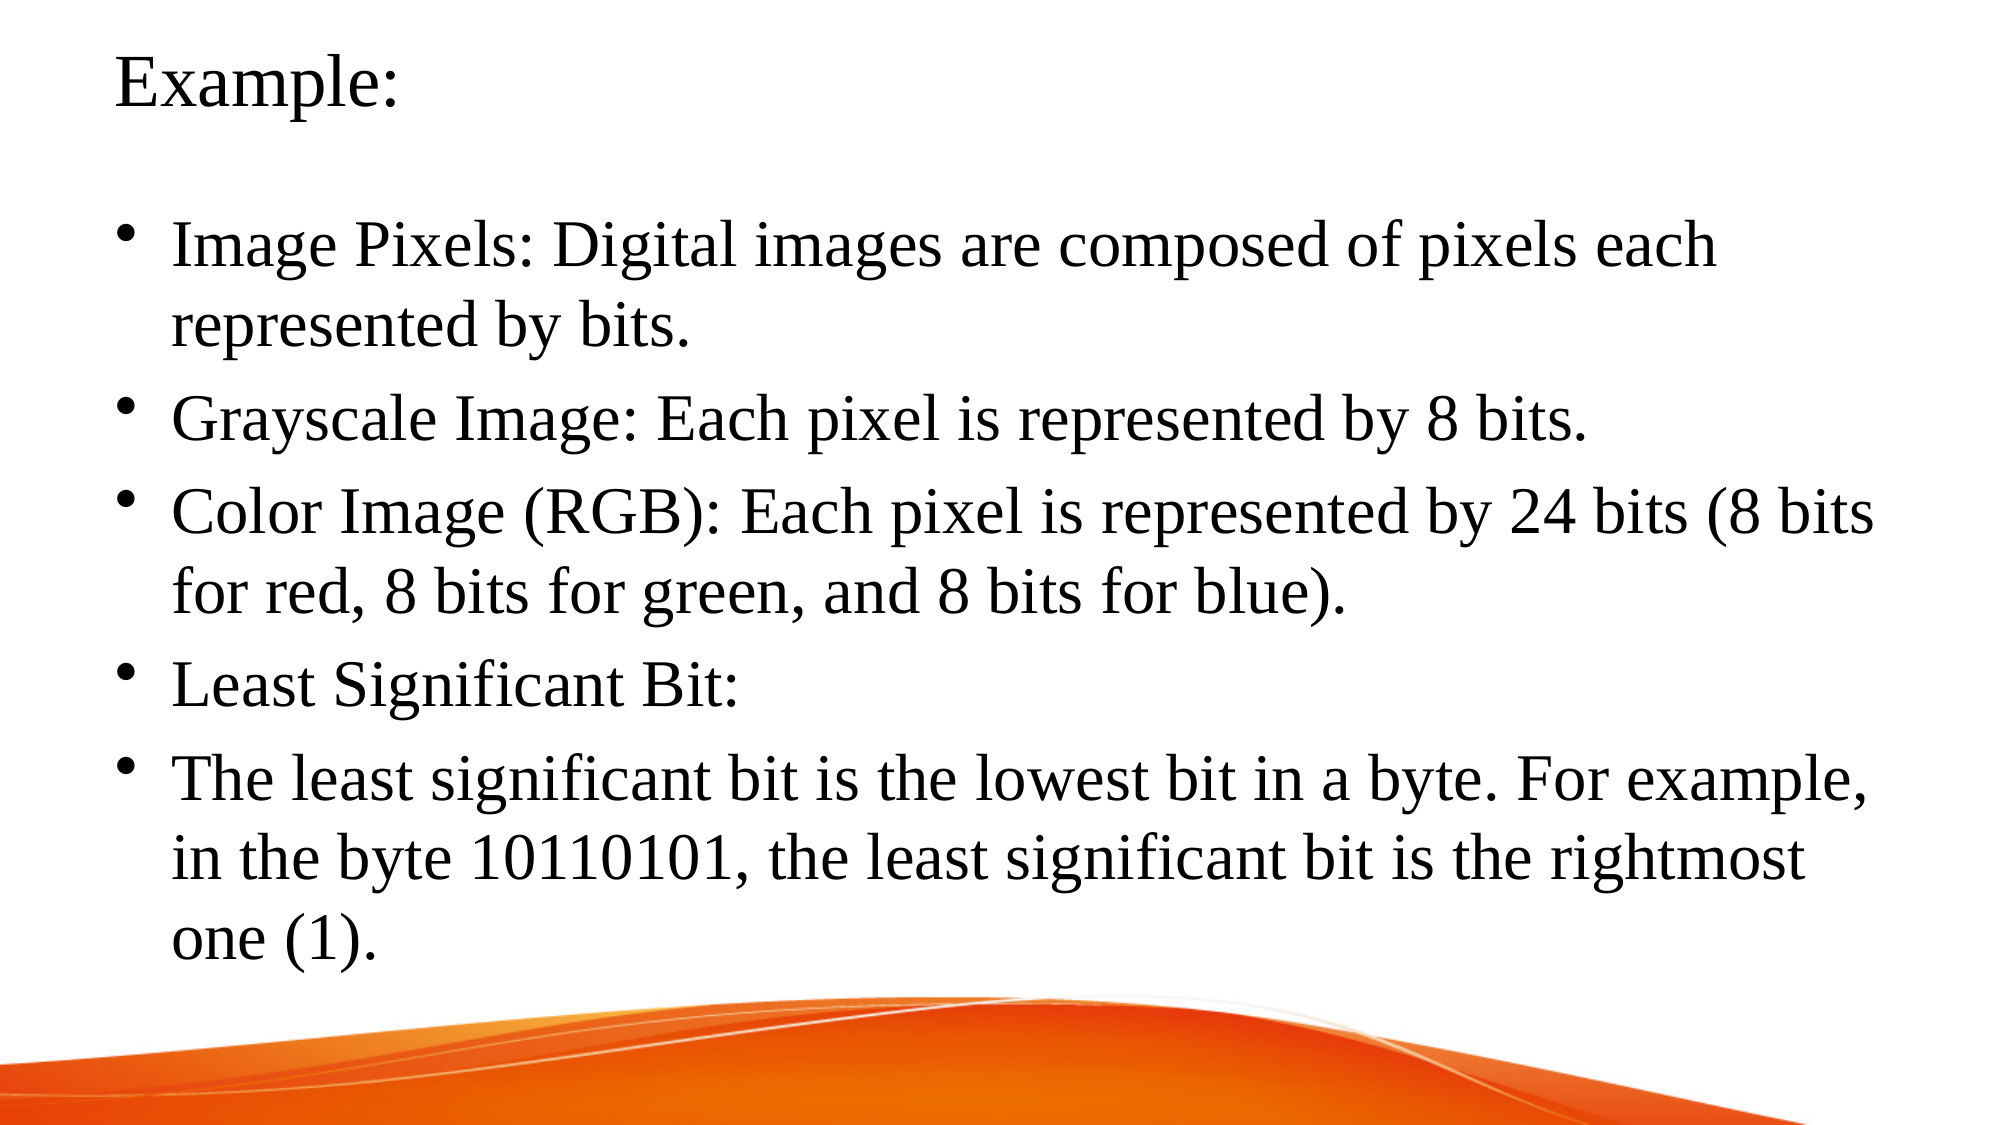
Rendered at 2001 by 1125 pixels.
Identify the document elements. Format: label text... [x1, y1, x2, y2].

list Image Pixels: Digital images are composed of pixels each represented by bits. Grayscale Image: Each pixel is represented by 8 bits. Color Image (RGB): Each pixel is represented by 24 bits (8 bits for red, 8 bits for green, and 8 bits for blue). Least Significant Bit: The least significant bit is the lowest bit in a byte. For example, in the byte 10110101, the least significant bit is the rightmost one (1). [99, 192, 1901, 1006]
title Example: [99, 98, 1901, 145]
picture [0, 0, 2000, 1125]
